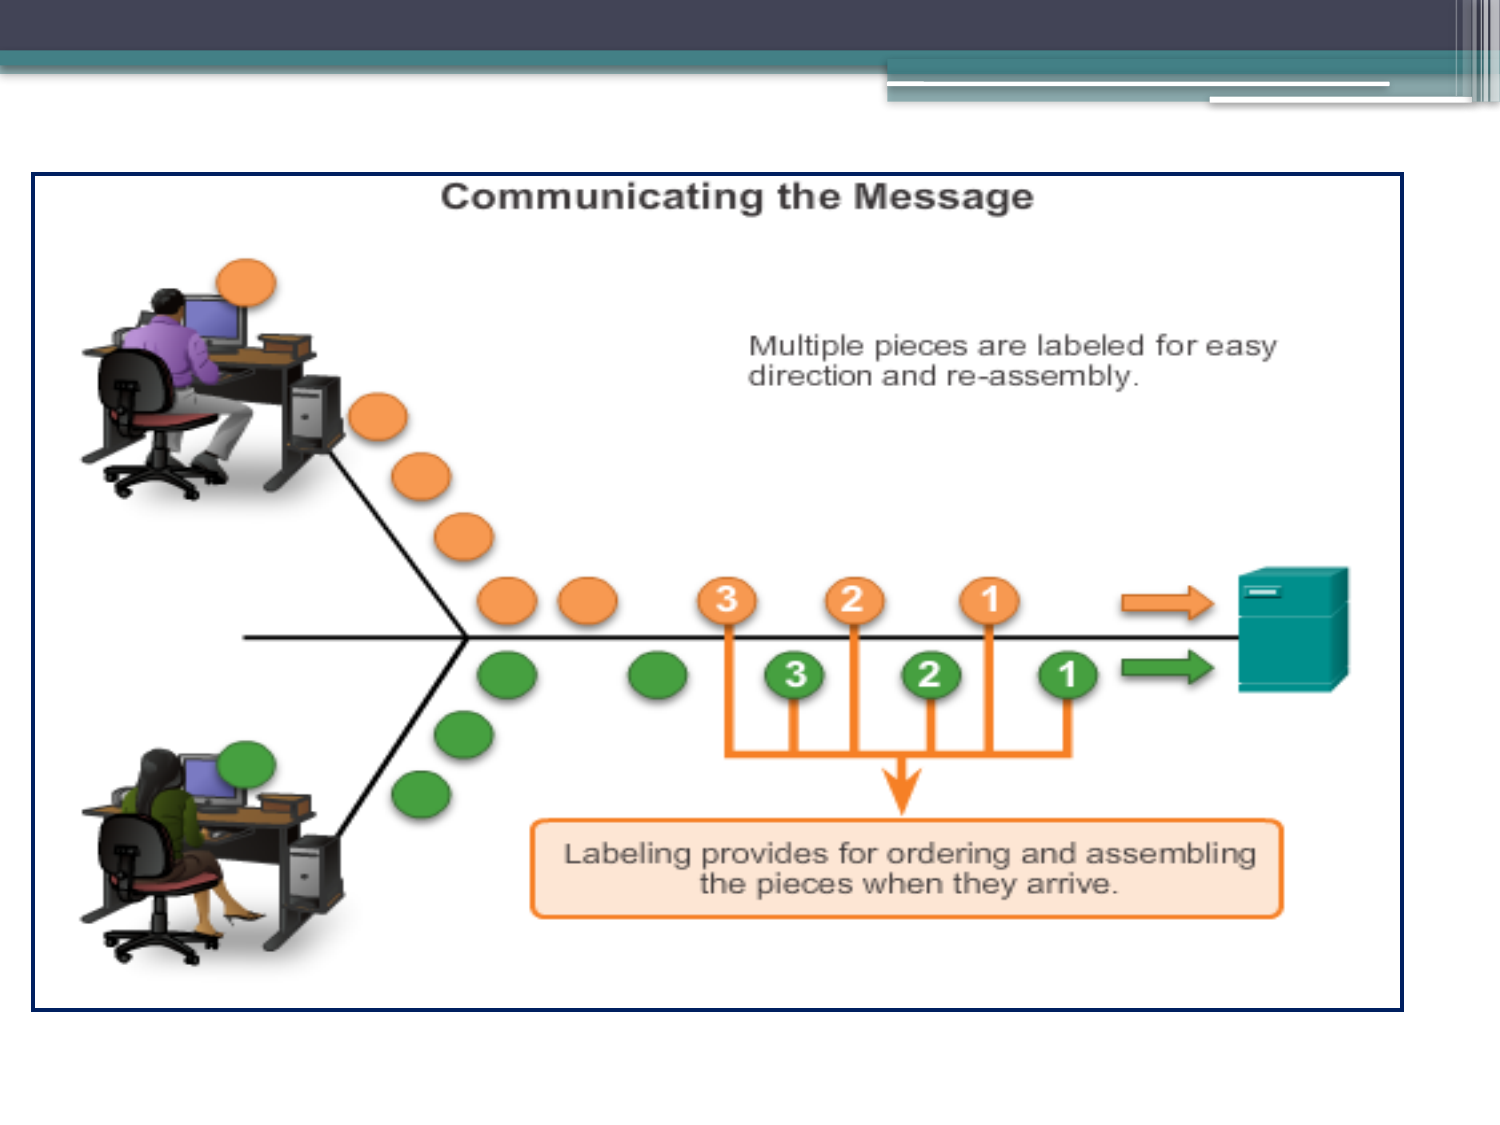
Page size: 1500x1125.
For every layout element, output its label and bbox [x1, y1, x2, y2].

picture [34, 175, 1401, 1009]
